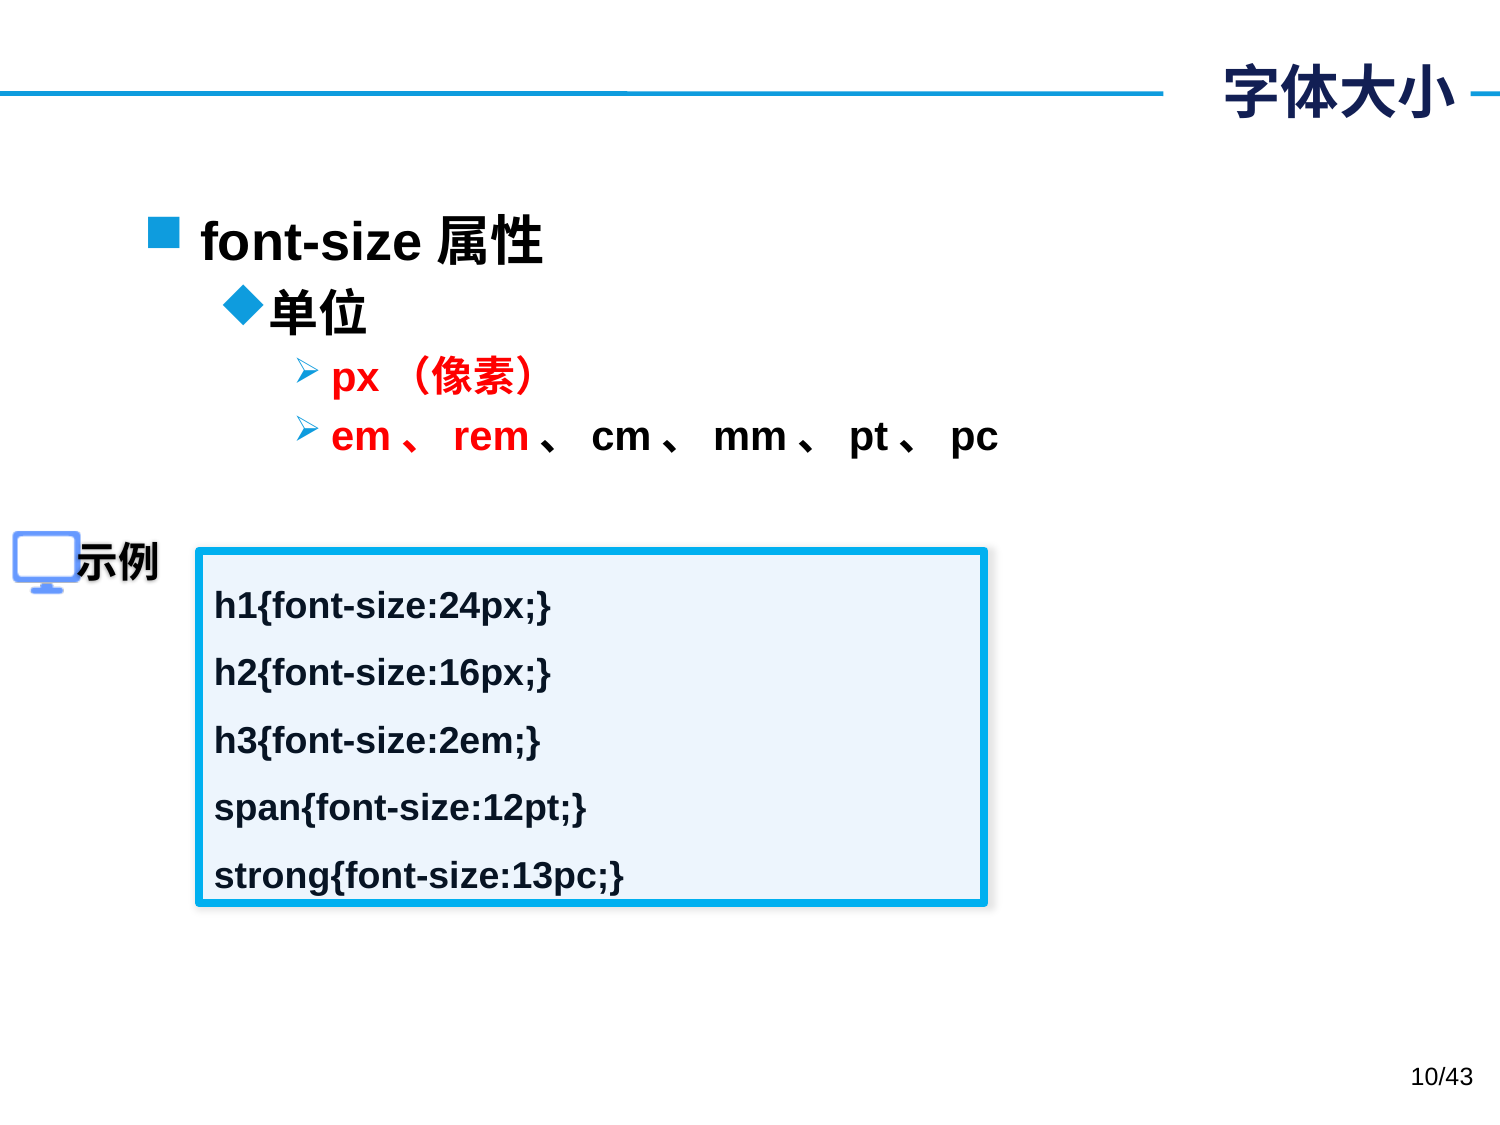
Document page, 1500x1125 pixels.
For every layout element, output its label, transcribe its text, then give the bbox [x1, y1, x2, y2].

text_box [11, 527, 176, 596]
slide_number 10/43 [1138, 1053, 1489, 1114]
title 字体大小 [1163, 46, 1471, 133]
list font-size属性 单位 px（像素） em、rem、cm、mm、pt、pc [128, 199, 1383, 1043]
text_box h1{font-size:24px;} h2{font-size:16px;} h3{font-size:2em;} span{font-size:12pt;} strong{font-size:13pc;} [199, 550, 985, 904]
